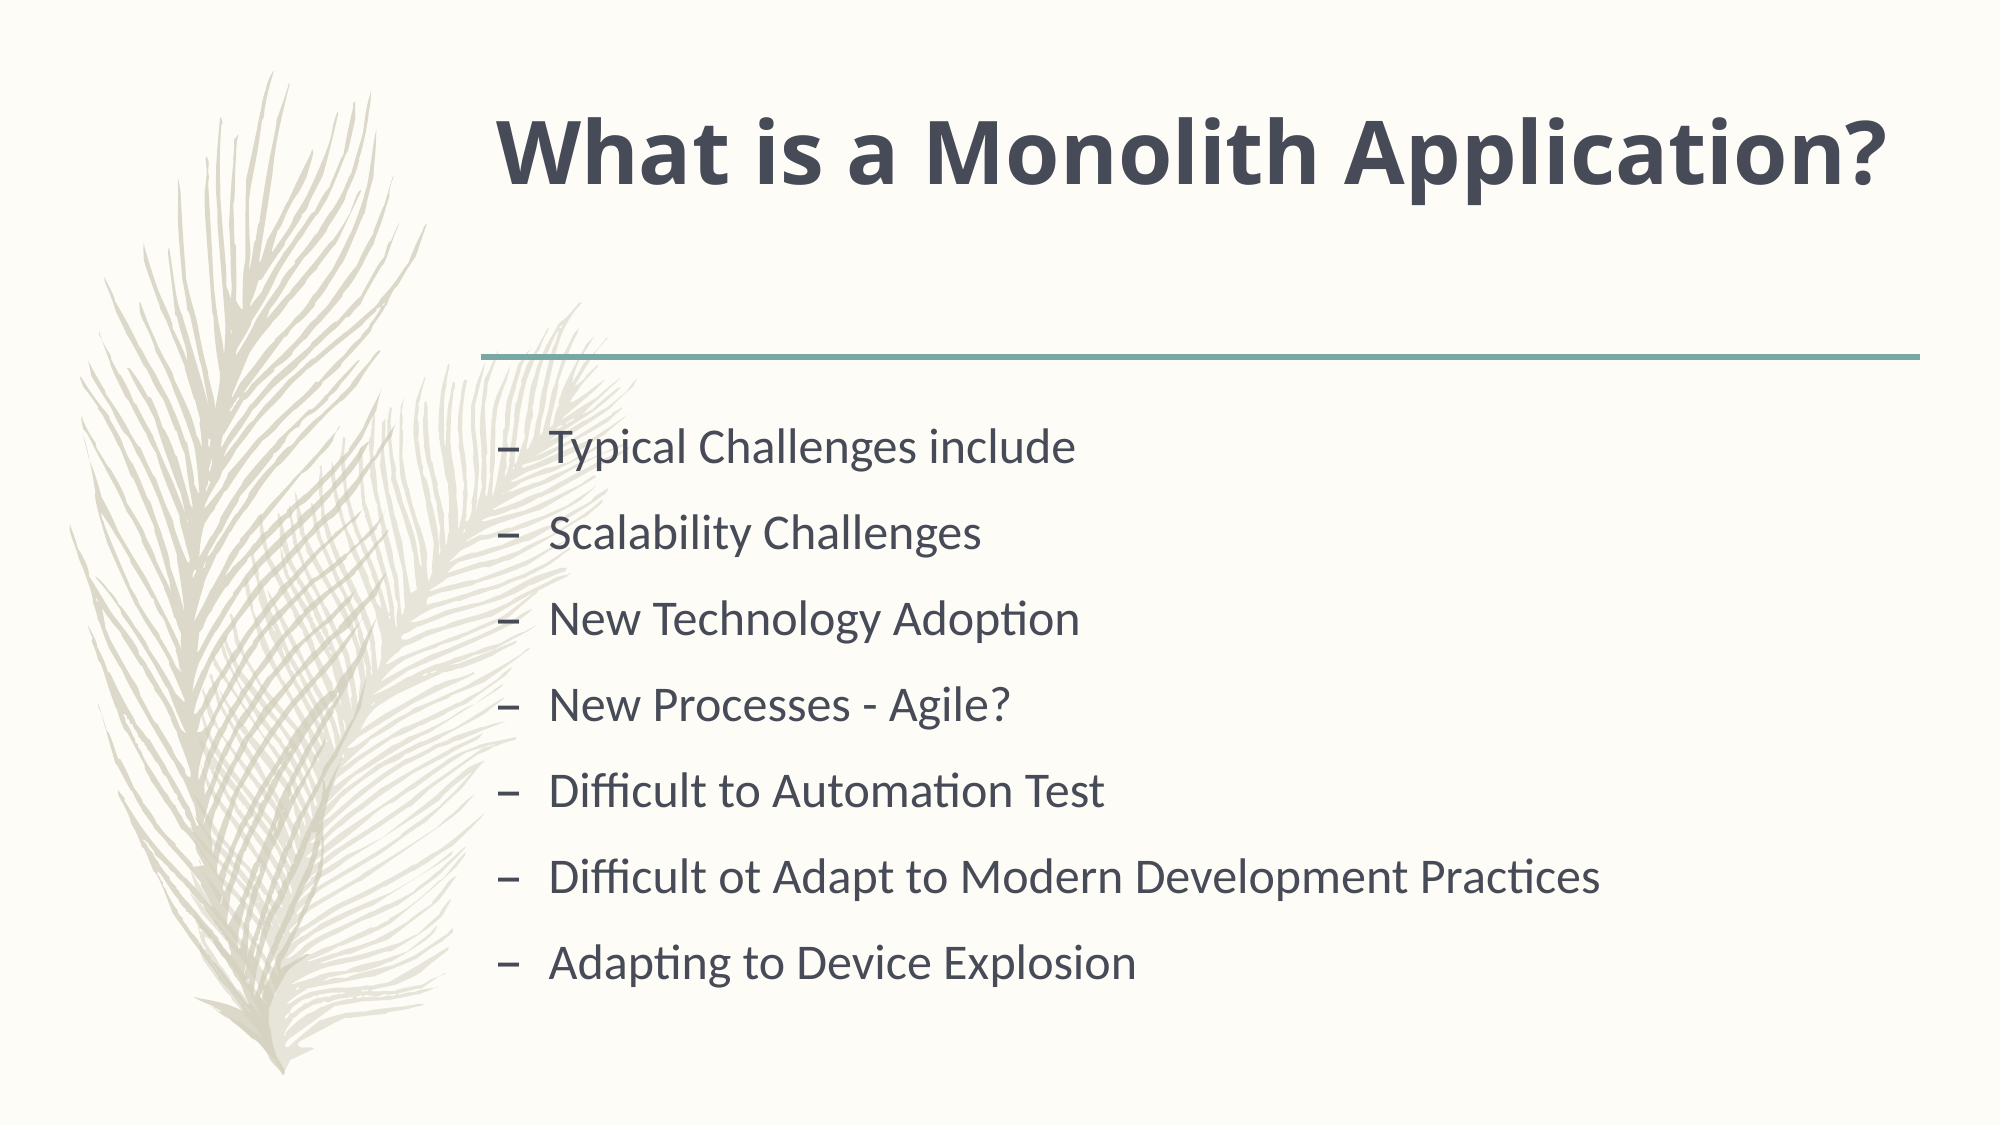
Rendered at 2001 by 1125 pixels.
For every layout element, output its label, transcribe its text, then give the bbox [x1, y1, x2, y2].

list Typical Challenges include Scalability Challenges New Technology Adoption New Processes - Agile? Difficult to Automation Test Difficult ot Adapt to Modern Development Practices Adapting to Device Explosion [481, 399, 1920, 999]
title What is a Monolith Application? [481, 93, 1920, 350]
